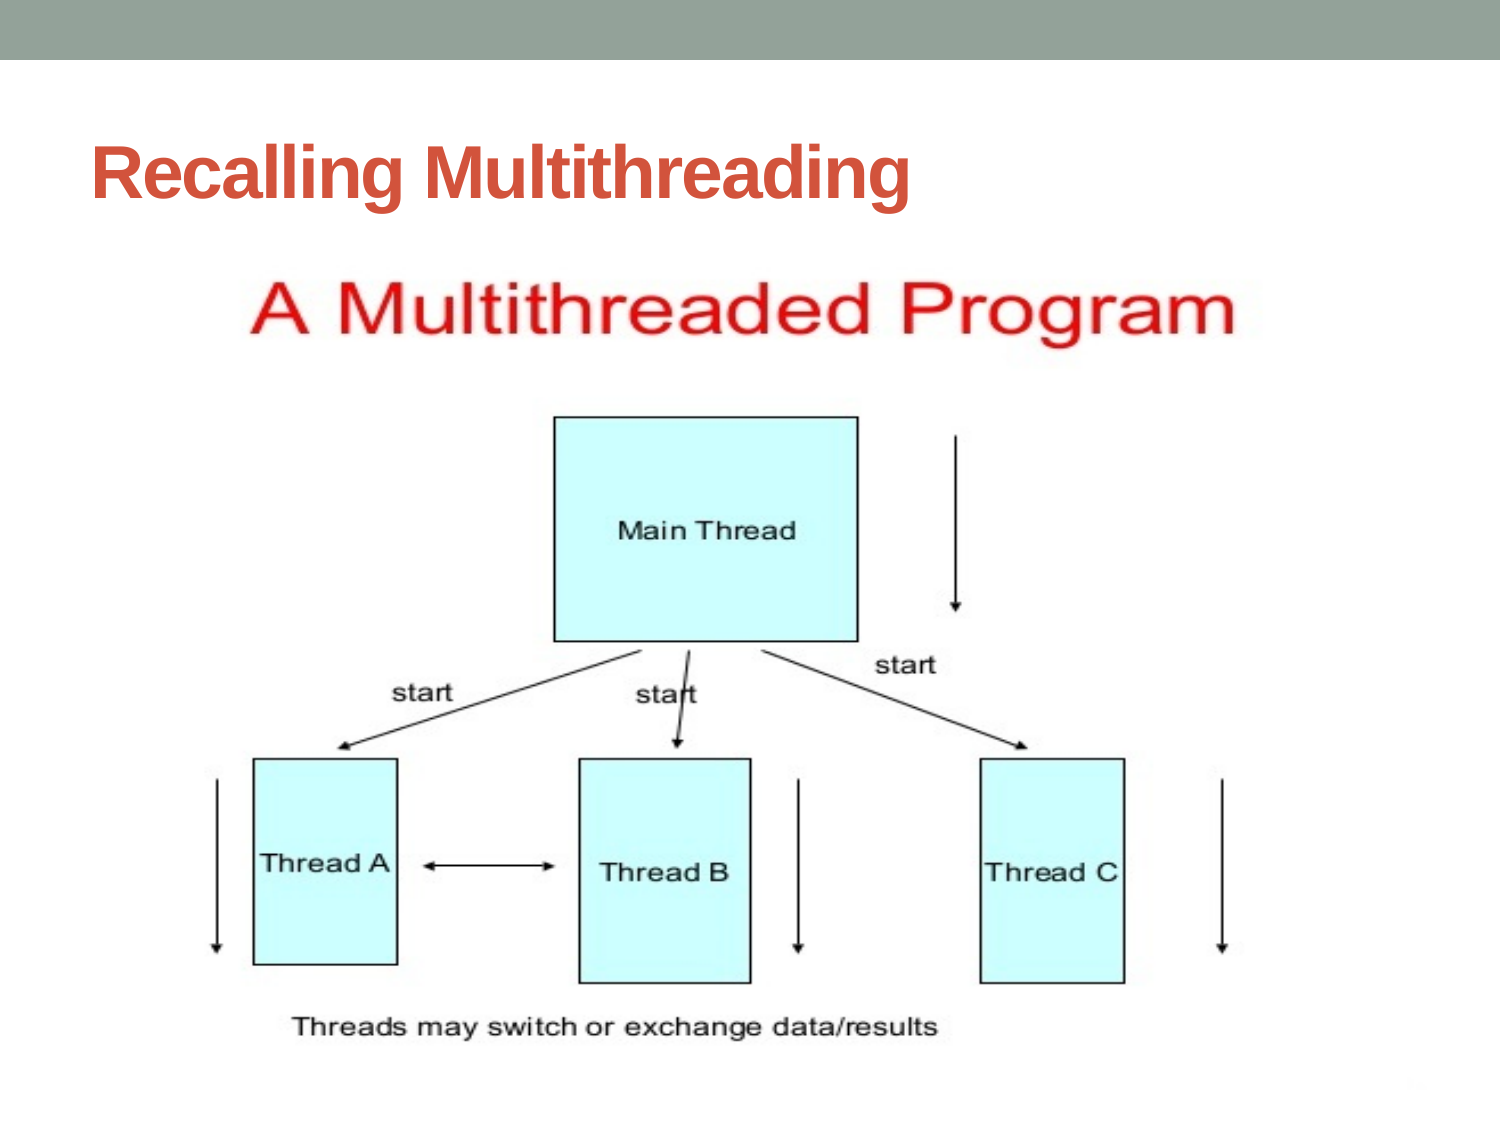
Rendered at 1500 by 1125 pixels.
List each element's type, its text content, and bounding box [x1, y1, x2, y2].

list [23, 222, 1477, 1102]
title Recalling Multithreading [75, 87, 1425, 220]
